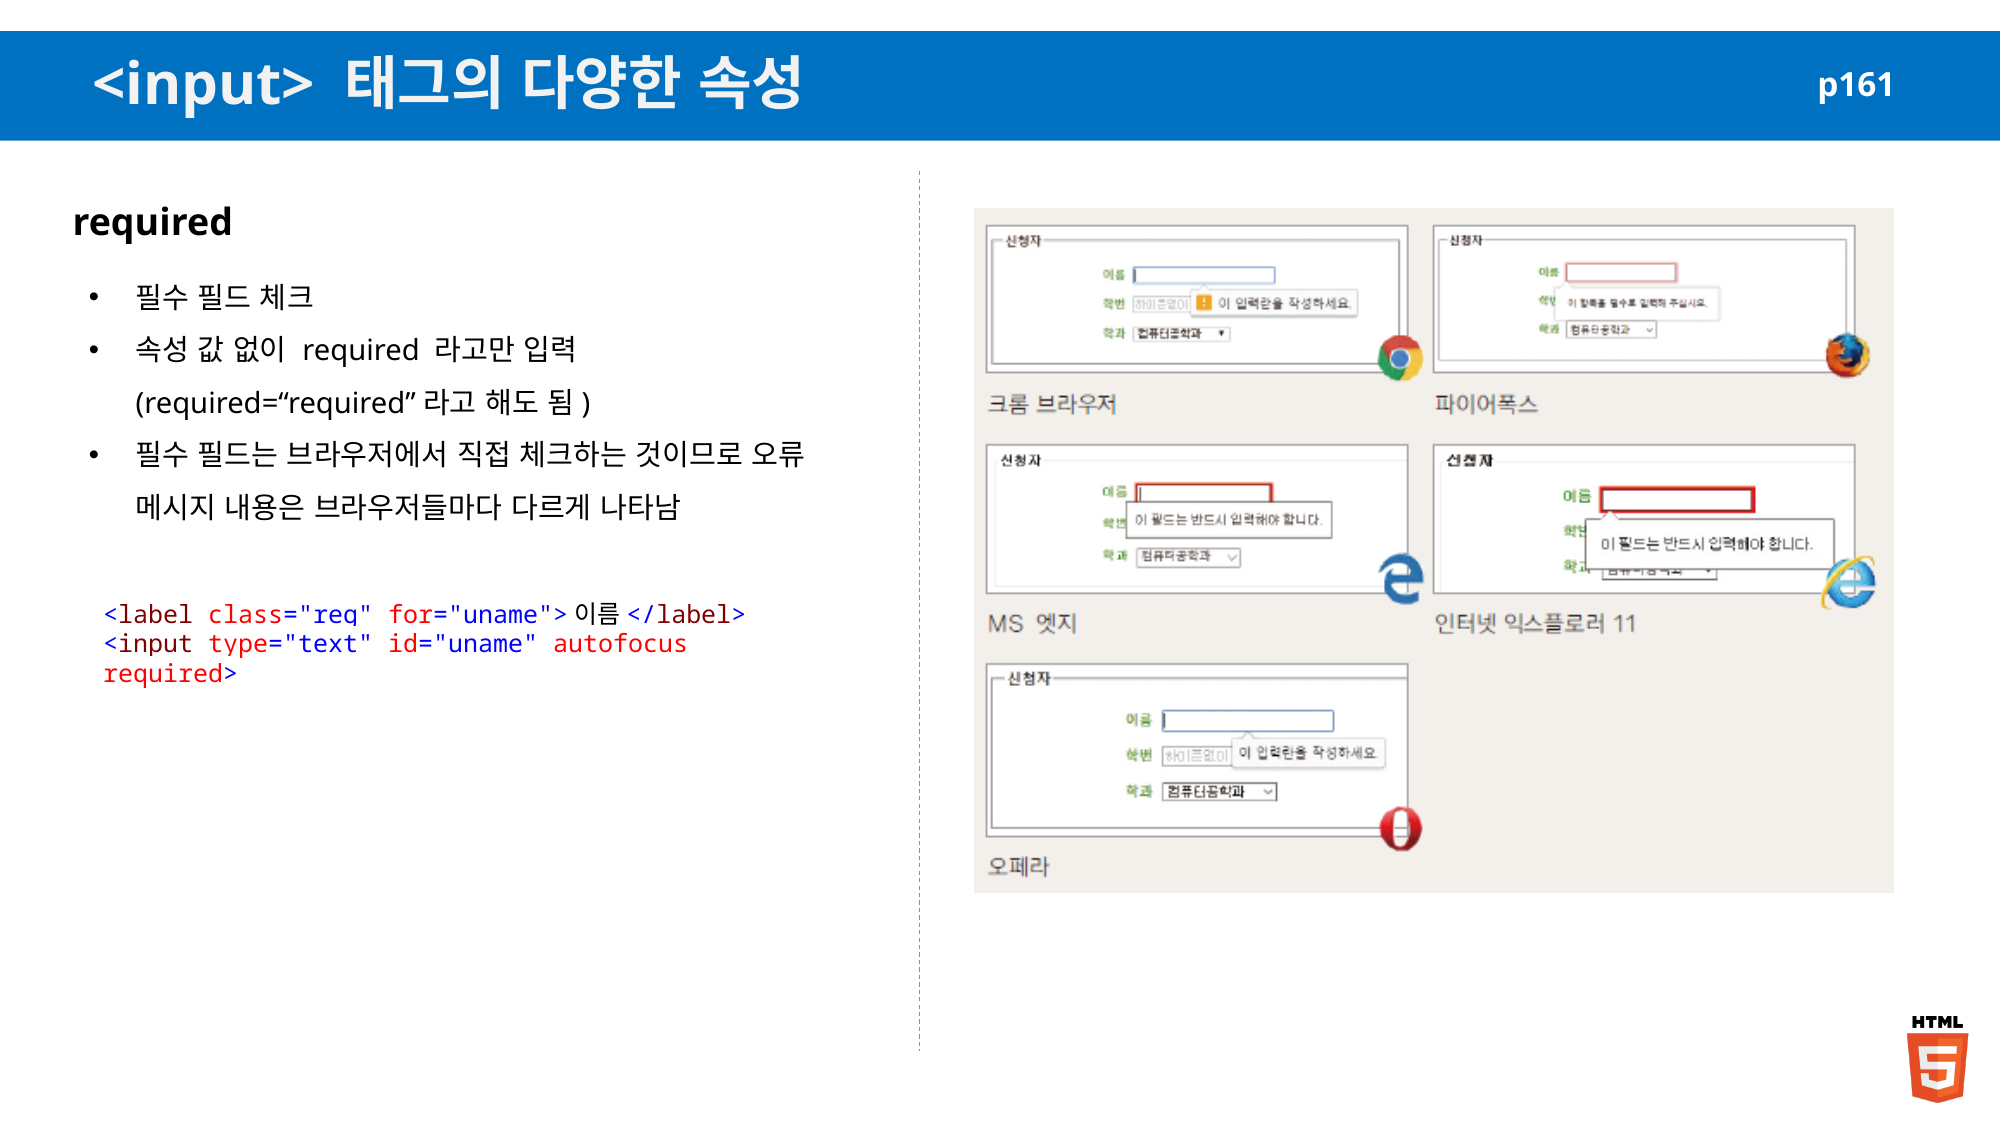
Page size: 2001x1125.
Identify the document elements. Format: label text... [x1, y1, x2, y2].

text_box <label class="reg" for="uname">이름</label> <input type="text" id="uname" autofocus required> [88, 590, 843, 696]
picture [974, 208, 1894, 894]
text_box required [57, 190, 918, 251]
picture [1894, 1016, 1981, 1103]
text_box 필수 필드 체크 속성 값 없이 required 라고만 입력 (required=“required”라고 해도 됨) 필수 필드는 브라우저에서 직접 체크하는 것이므로 오류 메시지 내용은 브라우저들마다 다르게 나타남 [74, 254, 897, 532]
text_box p161 [1802, 55, 1911, 111]
title <input> 태그의 다양한 속성 [77, 31, 1569, 141]
